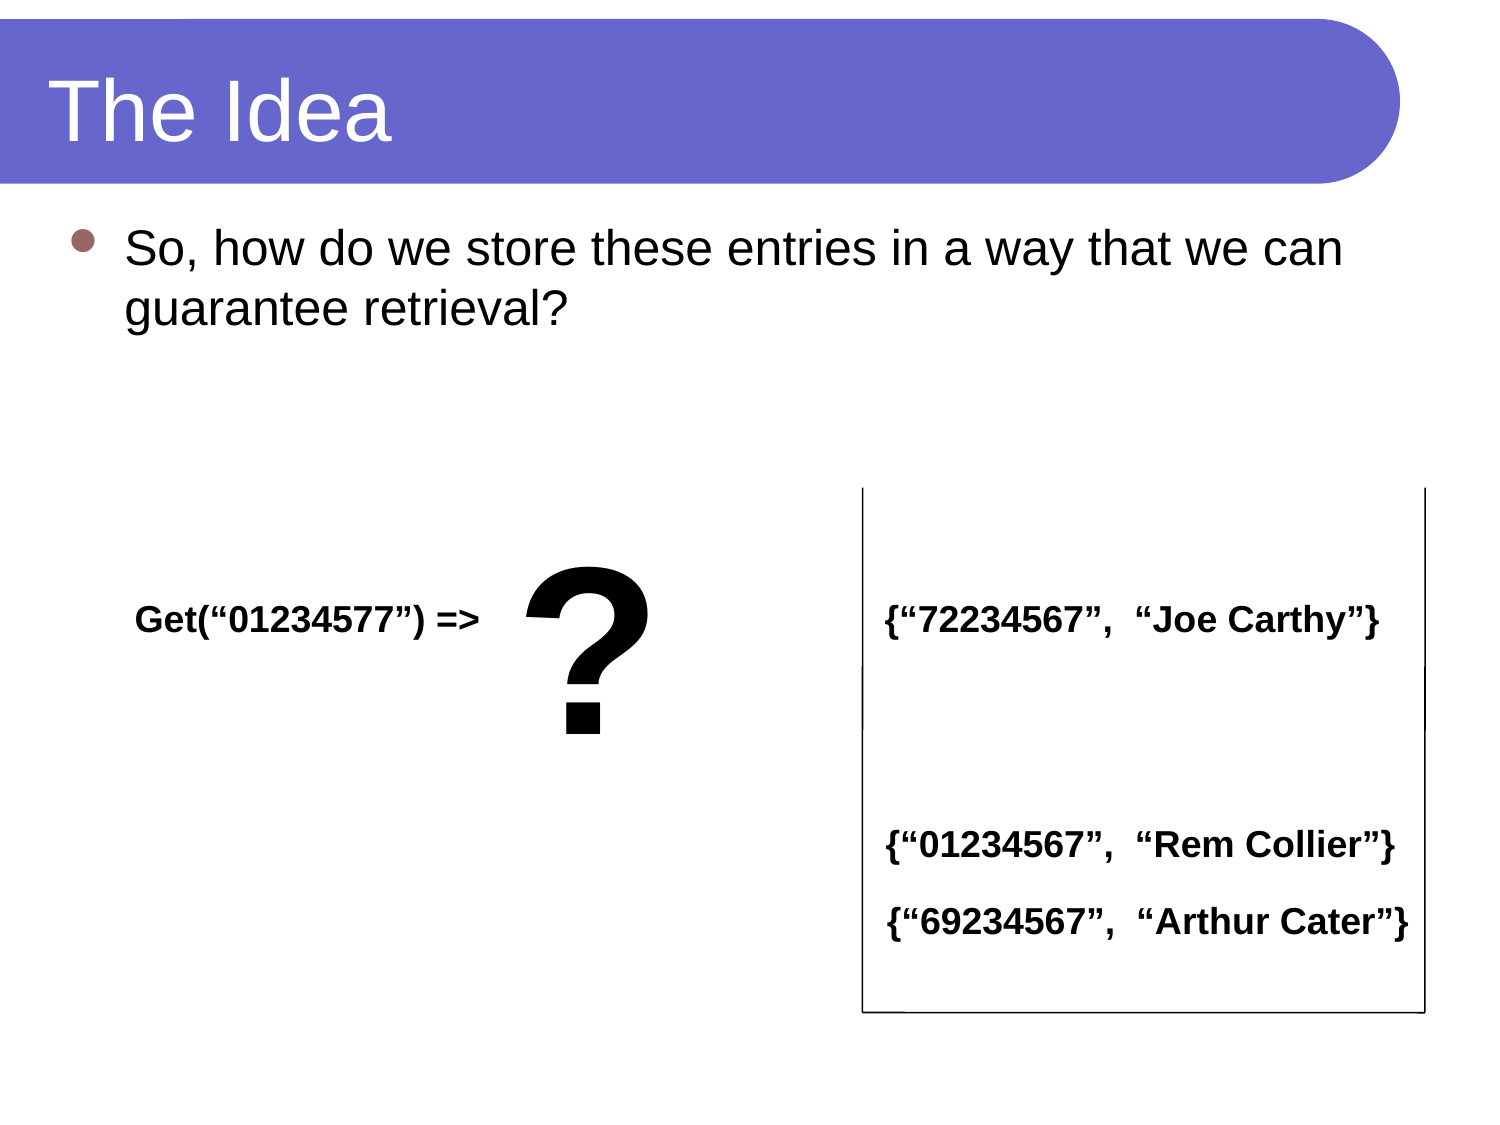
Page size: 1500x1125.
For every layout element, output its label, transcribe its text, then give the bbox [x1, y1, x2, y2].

text_box ? [501, 487, 678, 790]
text_box {“01234567”, “Rem Collier”} [870, 812, 1411, 873]
title The Idea [31, 31, 1348, 182]
list So, how do we store these entries in a way that we can guarantee retrieval? [52, 207, 1448, 1071]
text_box {“69234567”, “Arthur Cater”} [872, 889, 1424, 950]
text_box {“72234567”, “Joe Carthy”} [869, 587, 1395, 648]
text_box Get(“01234577”) => [119, 587, 495, 648]
